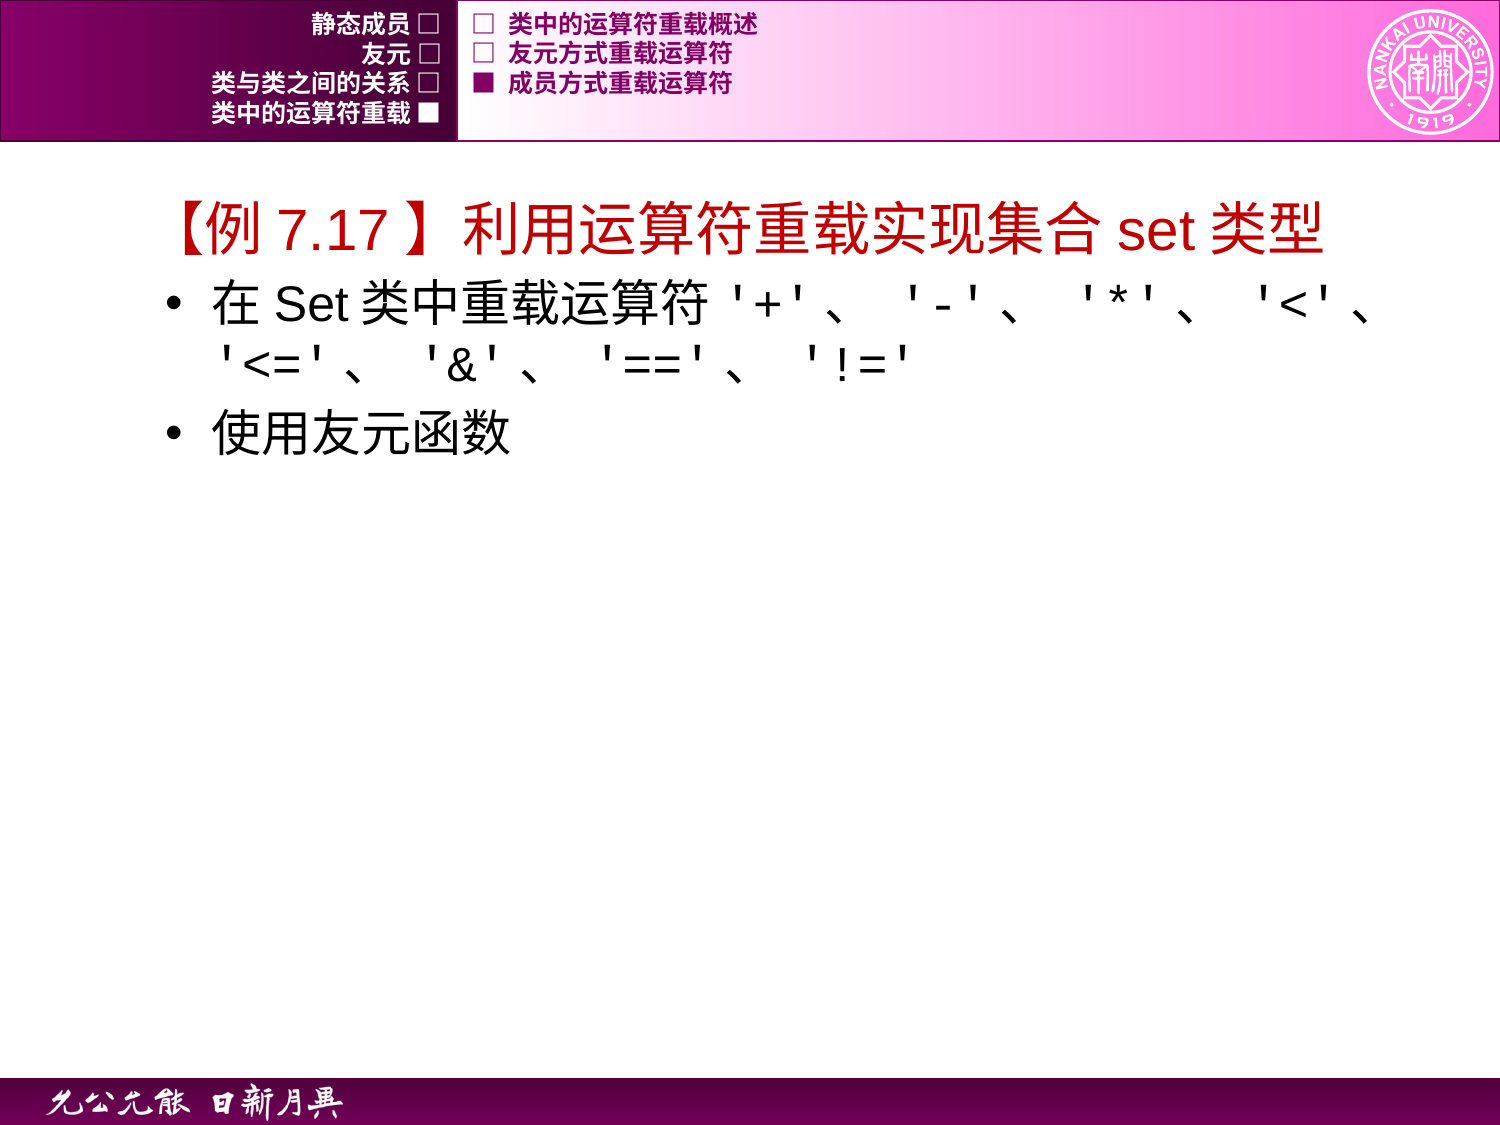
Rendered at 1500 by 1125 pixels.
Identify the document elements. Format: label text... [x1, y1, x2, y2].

text_box □ 友元方式重载运算符 [459, 36, 1361, 66]
text_box 类与类之间的关系 □ [0, 66, 459, 95]
text_box 类中的运算符重载 ■ [0, 95, 459, 129]
text_box 静态成员 □ [0, 7, 459, 36]
text_box 友元 □ [0, 36, 459, 66]
list 【例7.17】利用运算符重载实现集合set类型 在Set类中重载运算符'+'、 '-'、 '*'、 '<'、 '<='、 '&'、 '=='、 '!=' 使用友元函数 [74, 184, 1426, 1055]
picture [35, 1081, 356, 1122]
text_box □ 类中的运算符重载概述 [459, 7, 1361, 36]
text_box ■ 成员方式重载运算符 [459, 66, 1361, 99]
